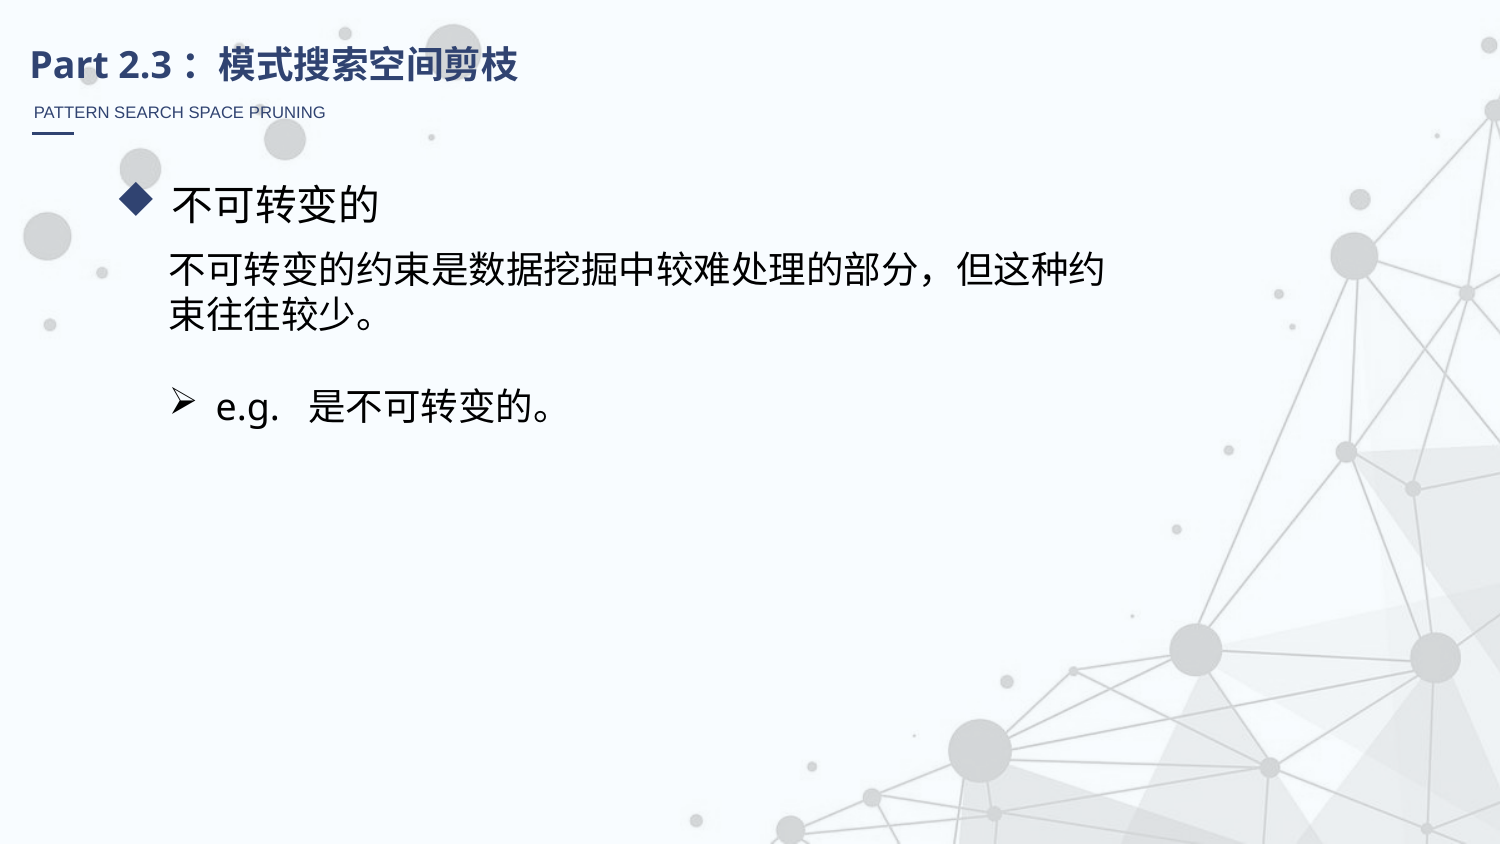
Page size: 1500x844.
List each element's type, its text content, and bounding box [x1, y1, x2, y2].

text_box Part 2.3：模式搜索空间剪枝 [14, 33, 534, 94]
text_box 不可转变的 [100, 171, 589, 237]
text_box PATTERN SEARCH SPACE PRUNING [19, 94, 342, 129]
